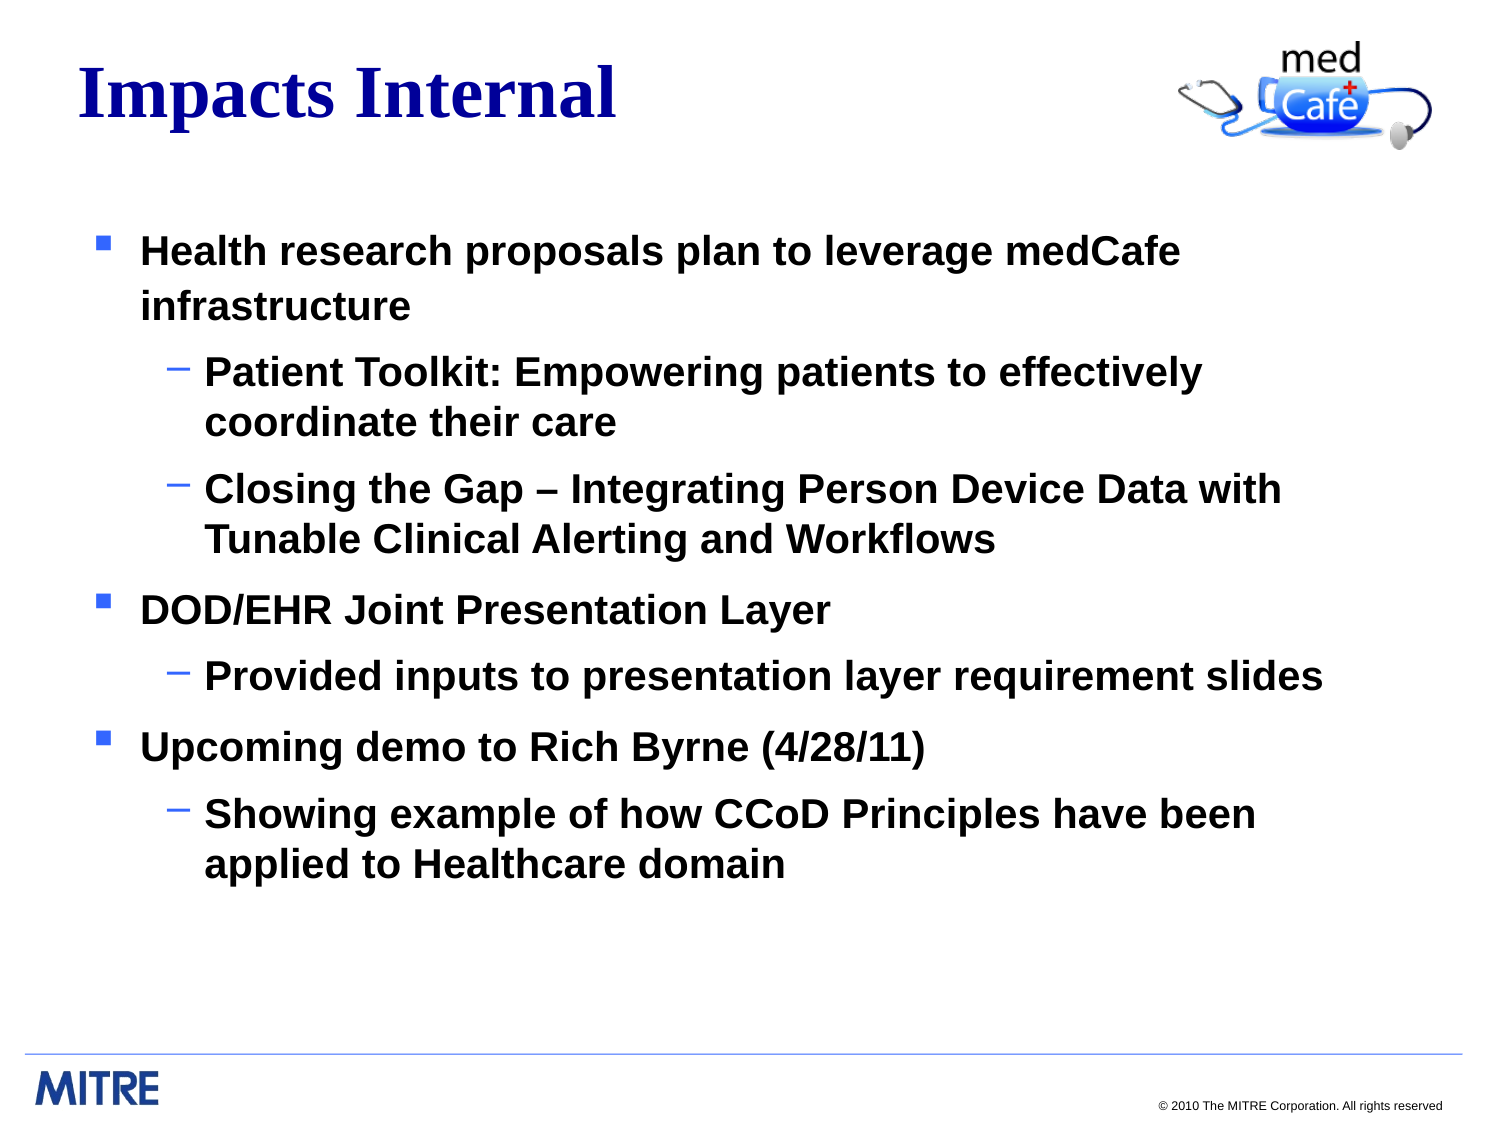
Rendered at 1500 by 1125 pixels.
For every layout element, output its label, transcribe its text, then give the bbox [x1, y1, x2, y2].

title Impacts Internal [62, 62, 1413, 151]
picture [1178, 41, 1432, 150]
list Health research proposals plan to leverage medCafe infrastructure Patient Toolkit: Empowering patients to effectively coordinate their care Closing the Gap – Integrating Person Device Data with Tunable Clinical Alerting and Workflows DOD/EHR Joint Presentation Layer Provided inputs to presentation layer requirement slides Upcoming demo to Rich Byrne (4/28/11) Showing example of how CCoD Principles have been applied to Healthcare domain [76, 212, 1411, 1002]
picture [30, 1068, 163, 1111]
